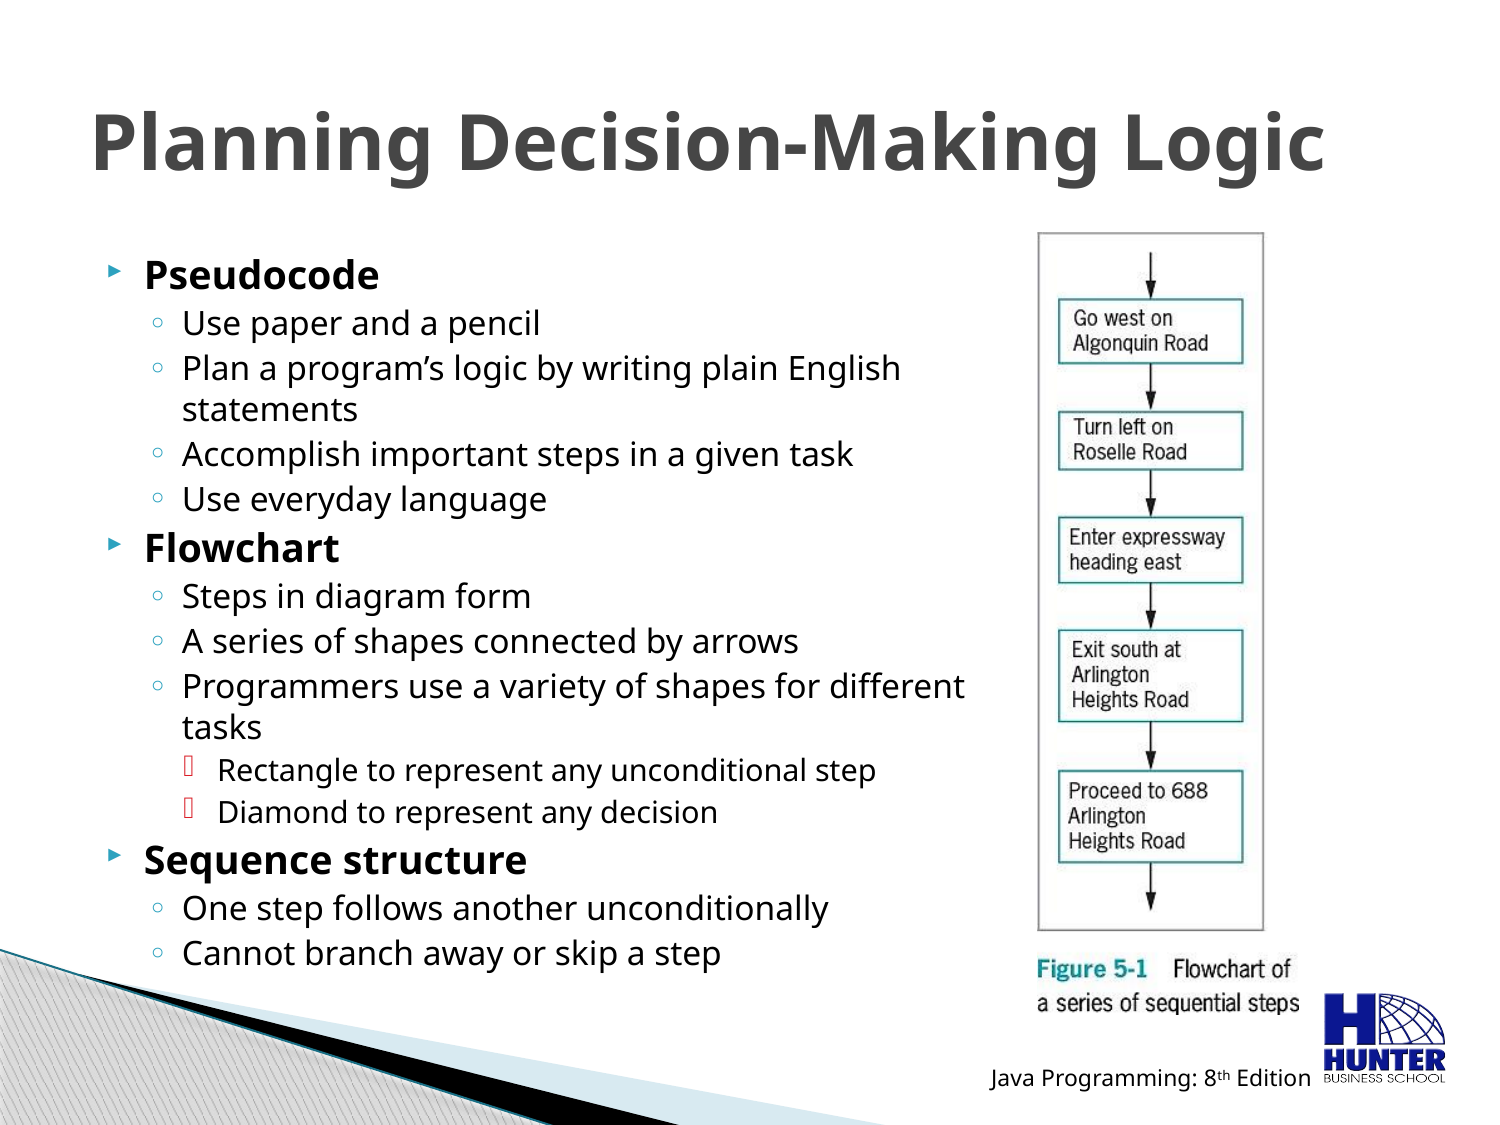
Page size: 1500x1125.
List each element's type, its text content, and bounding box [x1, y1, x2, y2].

picture [1324, 993, 1446, 1084]
list Pseudocode Use paper and a pencil Plan a program’s logic by writing plain English statements Accomplish important steps in a given task Use everyday language Flowchart Steps in diagram form A series of shapes connected by arrows Programmers use a variety of shapes for different tasks Rectangle to represent any unconditional step Diamond to represent any decision Sequence structure One step follows another unconditionally Cannot branch away or skip a step [75, 243, 1031, 986]
picture [1037, 232, 1299, 1015]
title Planning Decision-Making Logic [75, 45, 1425, 233]
